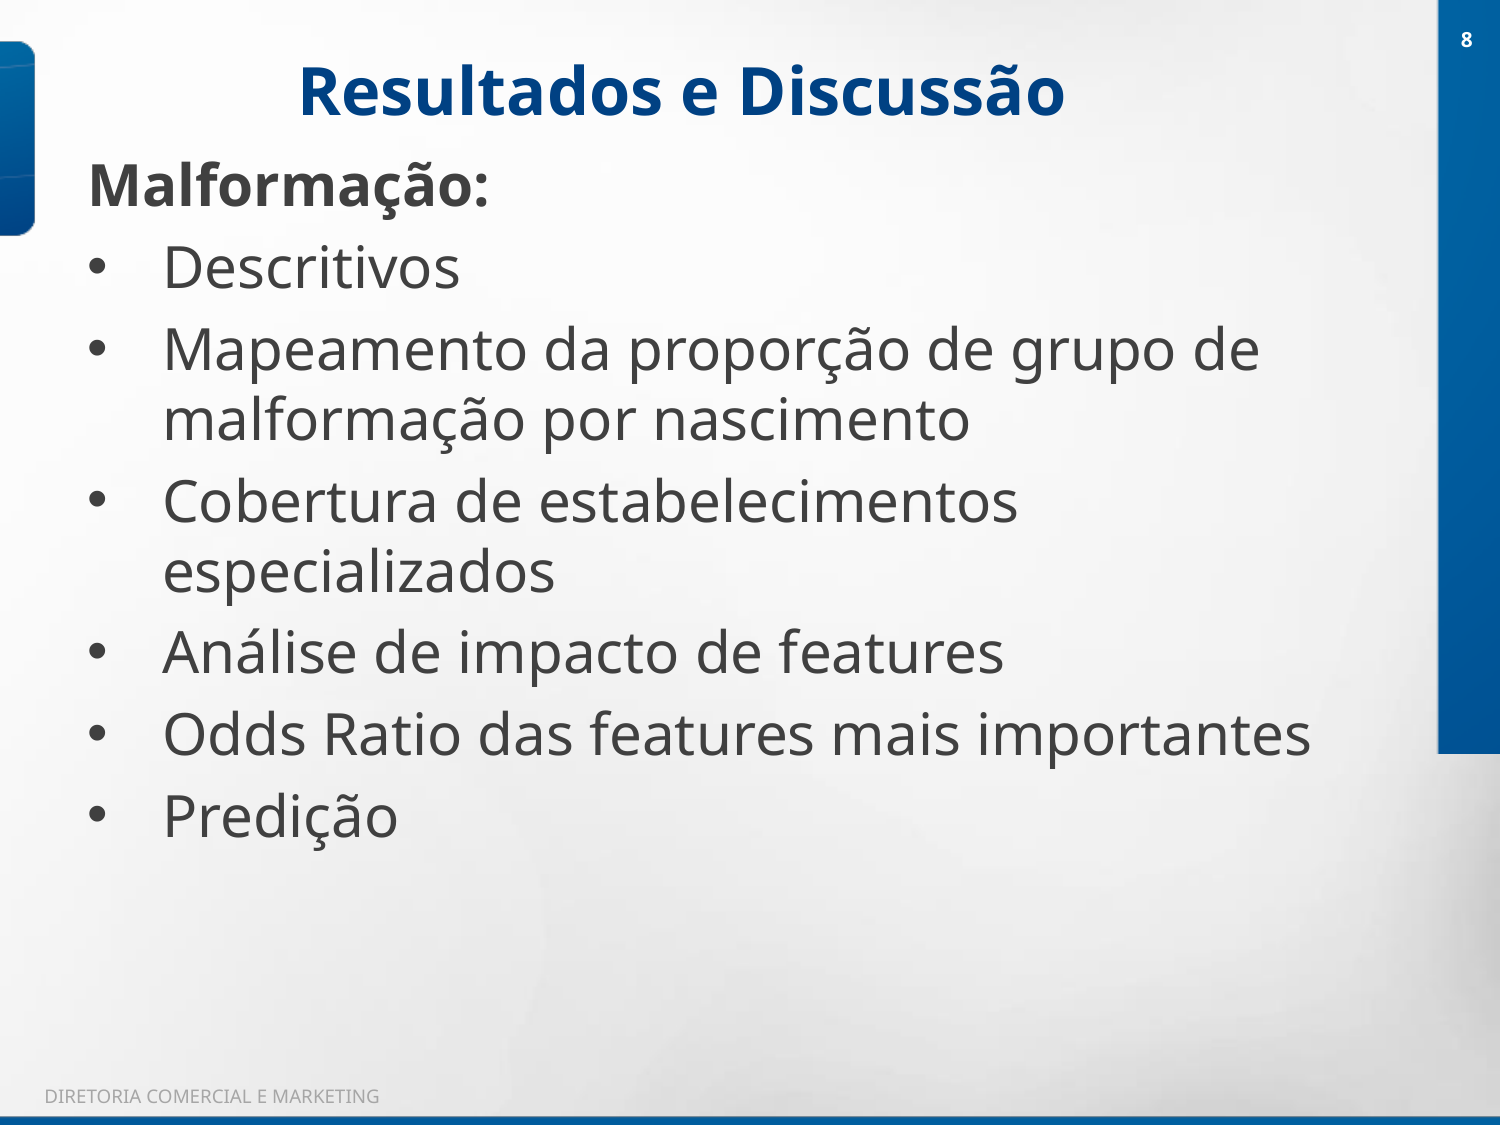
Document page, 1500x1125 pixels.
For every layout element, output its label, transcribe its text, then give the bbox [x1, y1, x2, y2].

list Malformação: Descritivos Mapeamento da proporção de grupo de malformação por nascimento Cobertura de estabelecimentos especializados Análise de impacto de features Odds Ratio das features mais importantes Predição [72, 148, 1381, 1009]
picture [0, 0, 1500, 1125]
slide_number 8 [1433, 19, 1500, 73]
list Resultados e Discussão [72, 50, 1310, 141]
